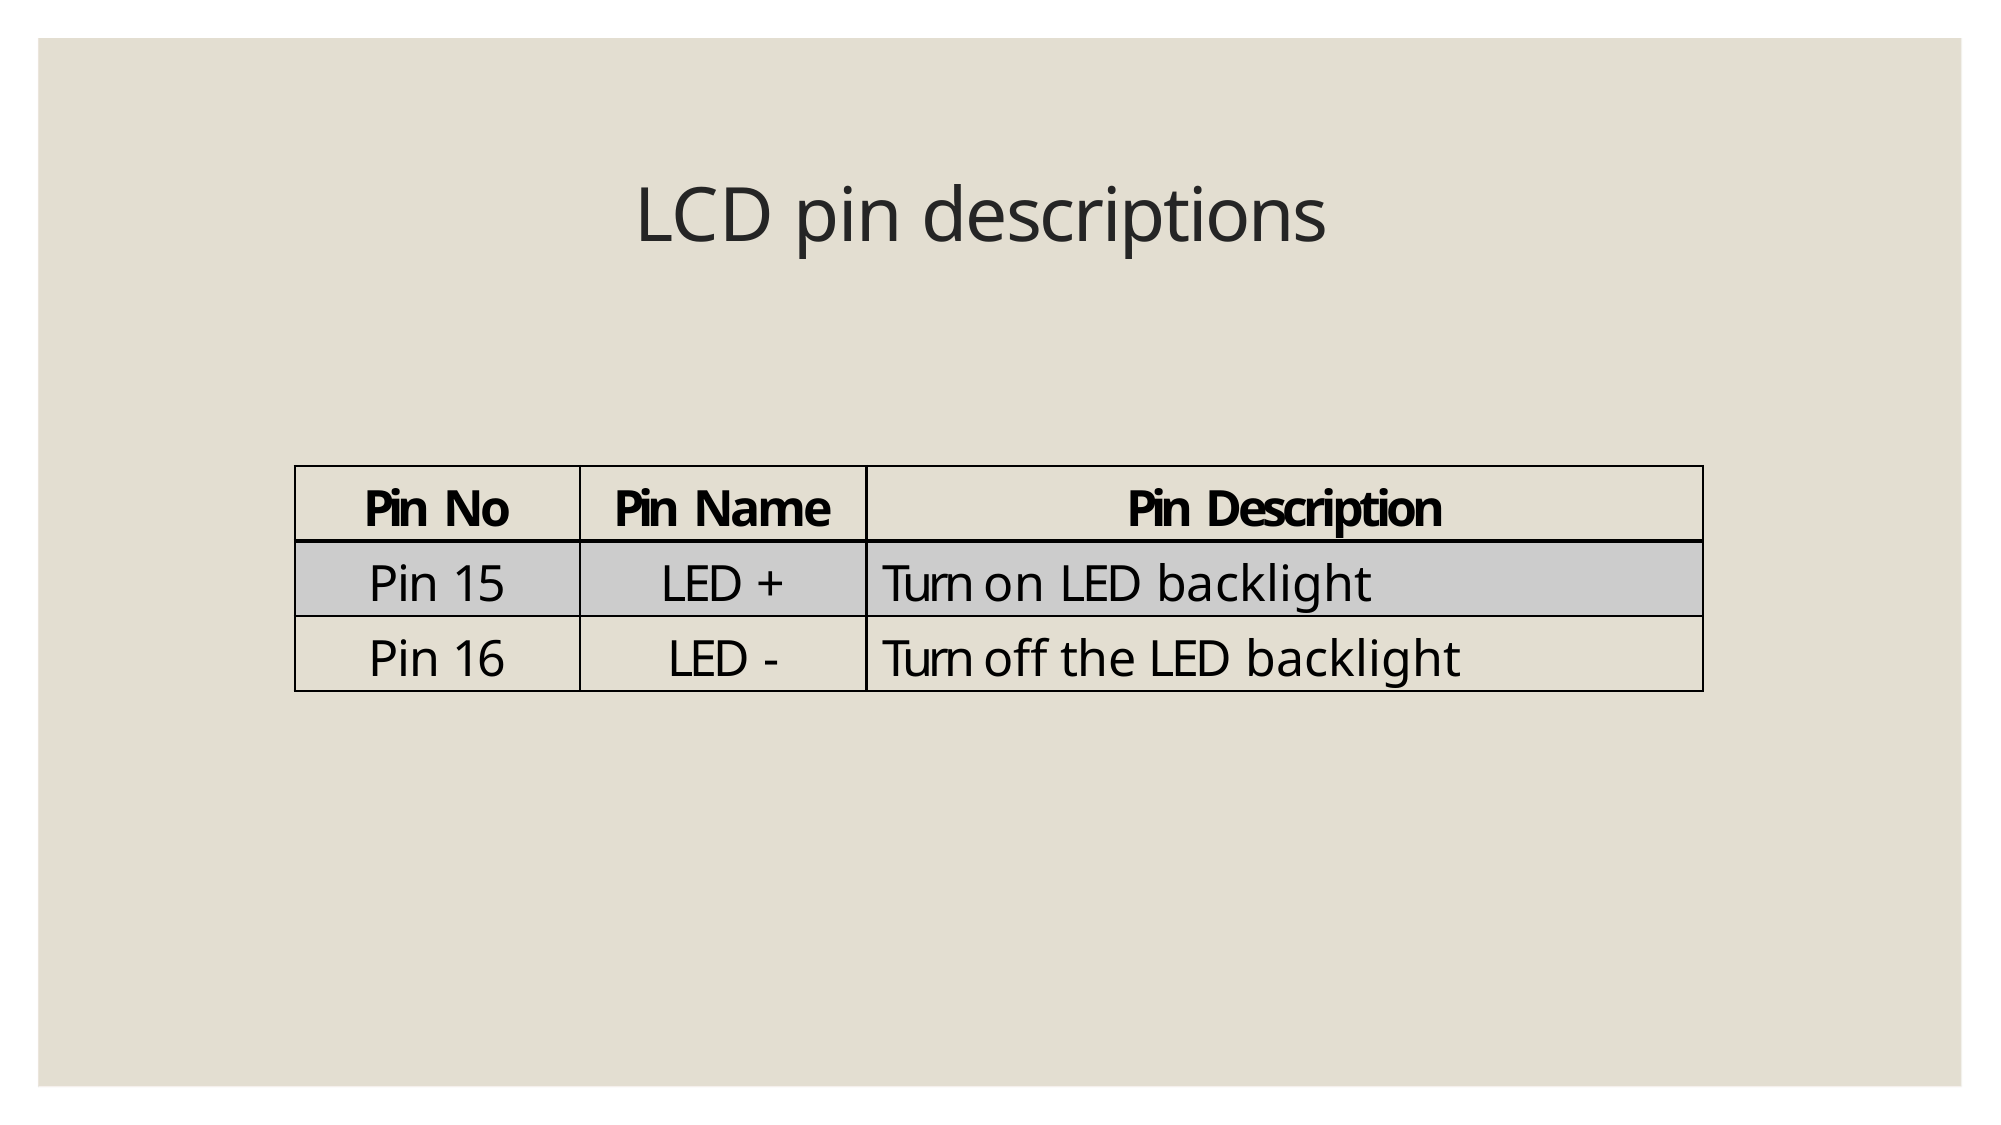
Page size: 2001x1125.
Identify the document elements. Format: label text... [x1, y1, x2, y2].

table_cell Turn on LED backlight [868, 543, 1702, 615]
table_header Pin No [296, 467, 579, 539]
title LCD pin descriptions [632, 164, 1368, 355]
table_cell Turn off the LED backlight [868, 617, 1702, 690]
table_header Pin Description [868, 467, 1702, 539]
table_cell LED - [581, 617, 865, 690]
picture [37, 38, 1963, 1088]
table_cell Pin 15 [296, 543, 579, 615]
table_header Pin Name [581, 467, 865, 539]
table_cell Pin 16 [296, 617, 579, 690]
table_cell LED + [581, 543, 865, 615]
